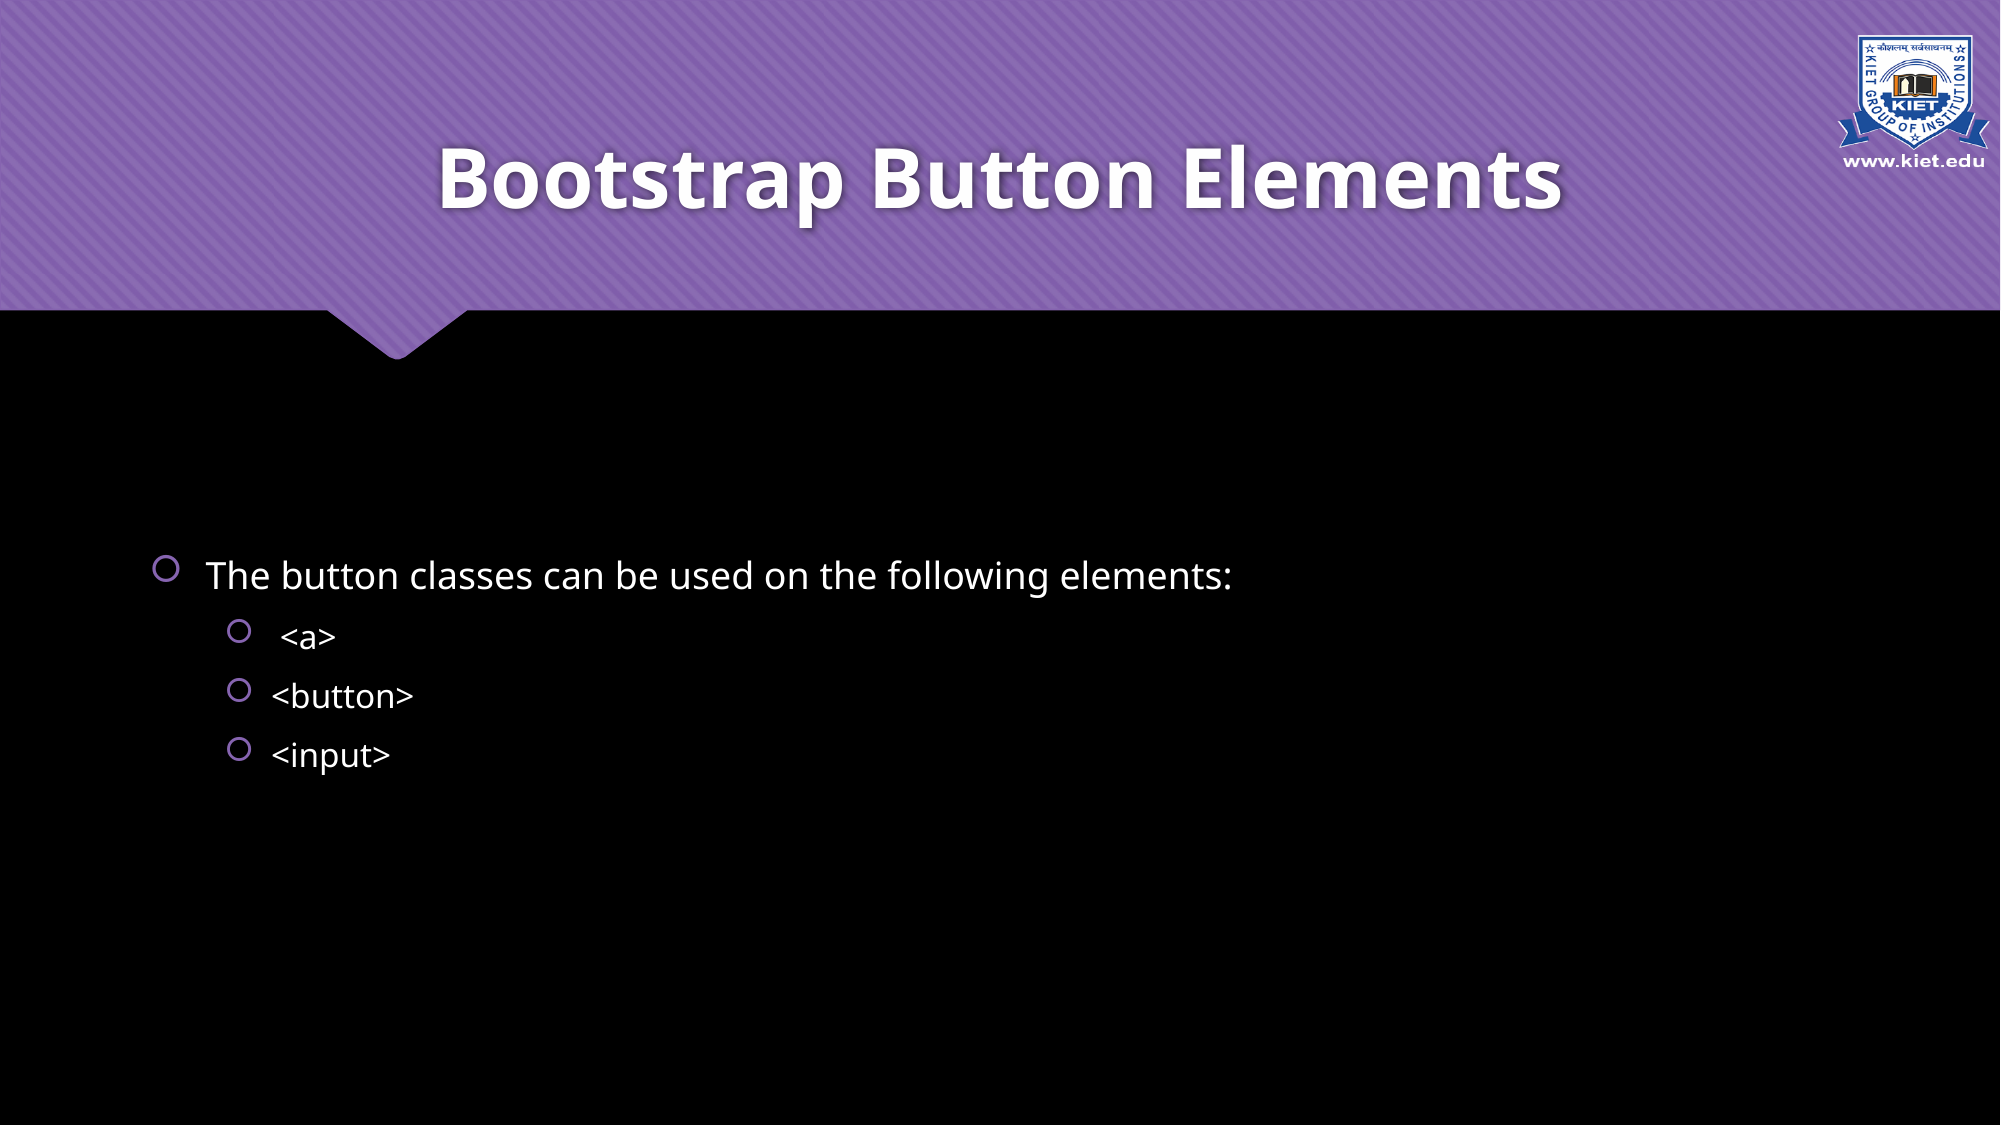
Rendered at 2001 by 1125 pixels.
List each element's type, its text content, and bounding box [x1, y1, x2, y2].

title Bootstrap Button Elements [132, 73, 1868, 233]
picture [1837, 35, 1990, 173]
list The button classes can be used on the following elements: <a> <button> <input> [134, 364, 1866, 962]
